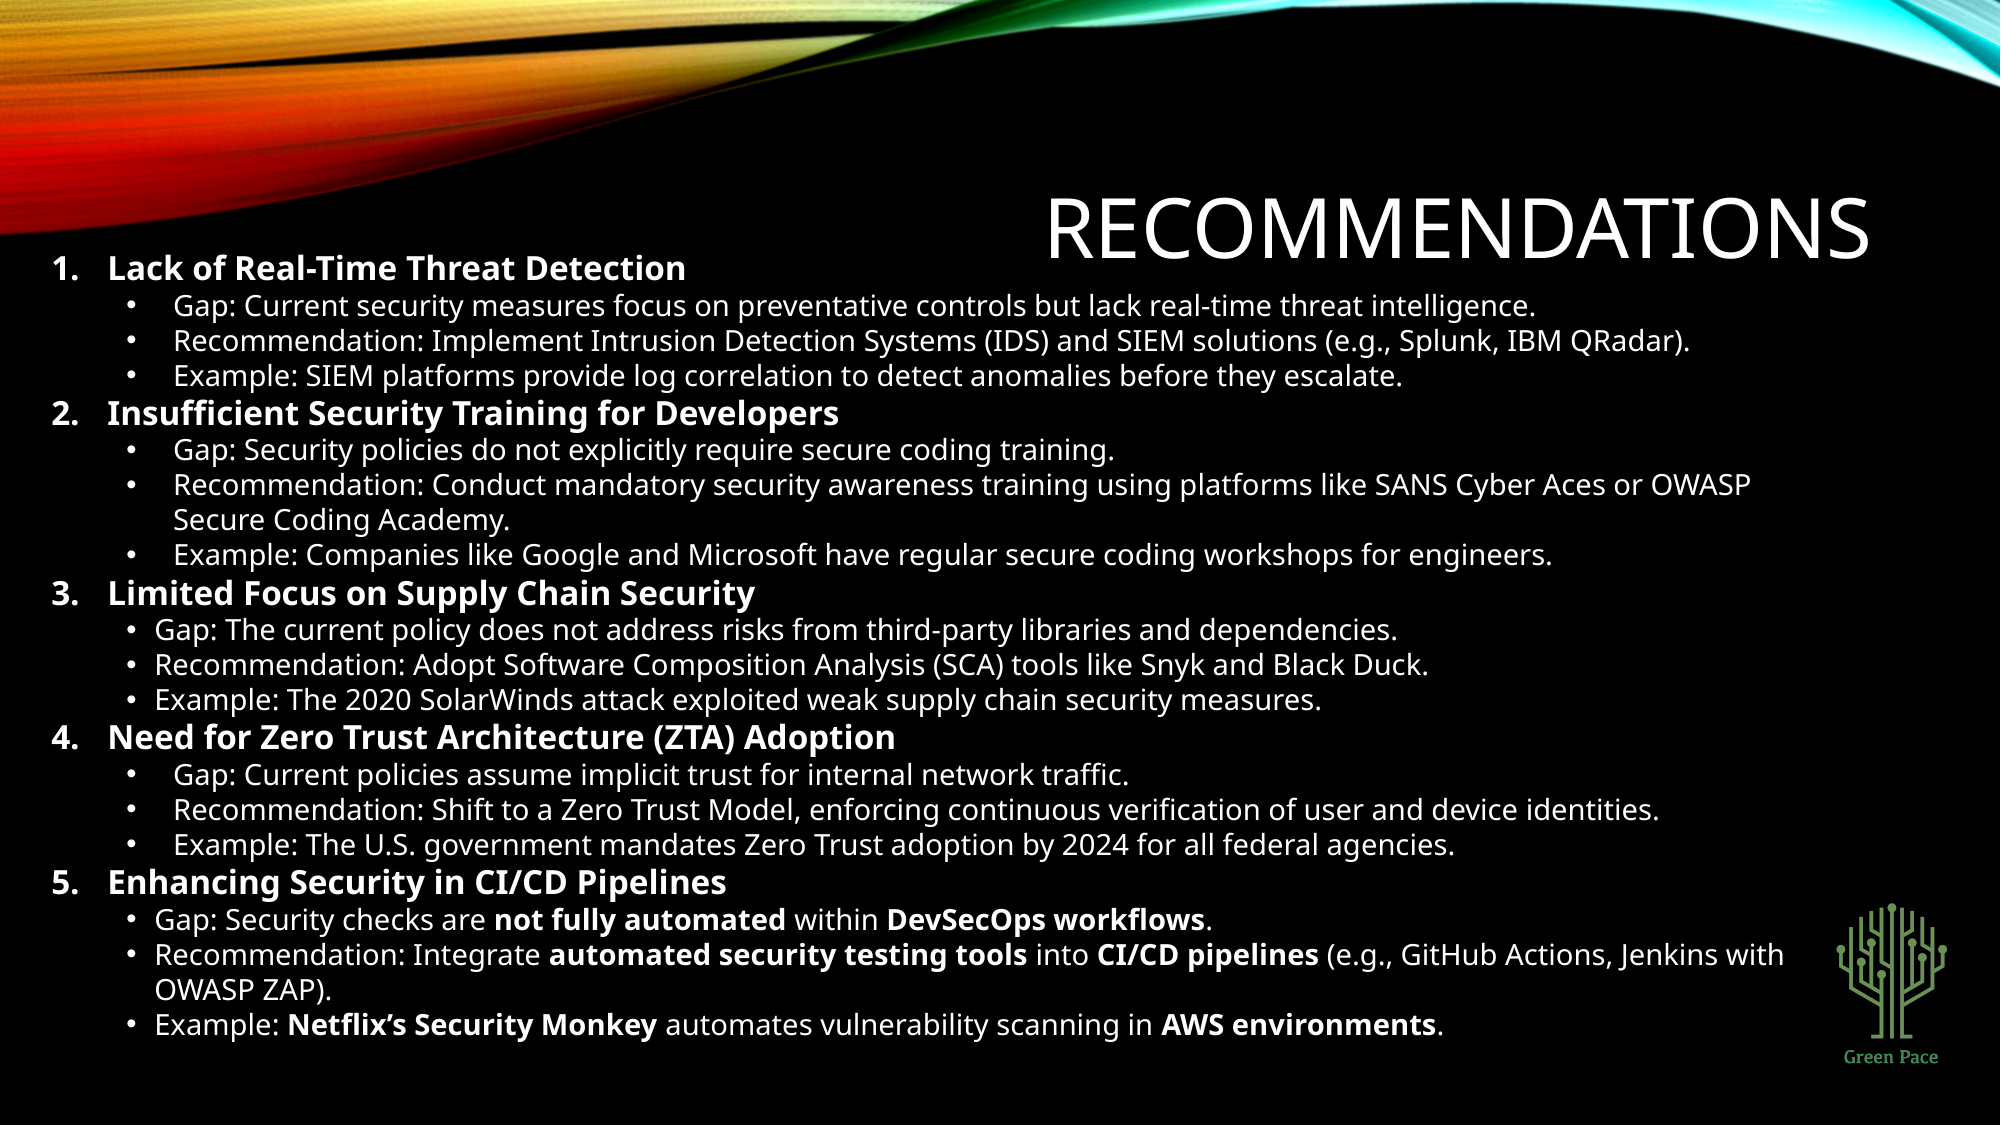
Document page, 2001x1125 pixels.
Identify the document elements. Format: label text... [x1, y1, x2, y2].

picture [0, 0, 2000, 237]
title RECOMMENDATIONS [474, 125, 1888, 338]
list Lack of Real-Time Threat Detection Gap: Current security measures focus on preventative controls but lack real-time threat intelligence. Recommendation: Implement Intrusion Detection Systems (IDS) and SIEM solutions (e.g., Splunk, IBM QRadar). Example: SIEM platforms provide log correlation to detect anomalies before they escalate. Insufficient Security Training for Developers Gap: Security policies do not explicitly require secure coding training. Recommendation: Conduct mandatory security awareness training using platforms like SANS Cyber Aces or OWASP Secure Coding Academy. Example: Companies like Google and Microsoft have regular secure coding workshops for engineers. Limited Focus on Supply Chain Security Gap: The current policy does not address risks from third-party libraries and dependencies. Recommendation: Adopt Software Composition Analysis (SCA) tools like Snyk and Black Duck. Example: The 2020 SolarWinds attack exploited weak supply chain security measures. Need for Zero Trust Architecture (ZTA) Adoption Gap: Current policies assume implicit trust for internal network traffic. Recommendation: Shift to a Zero Trust Model, enforcing continuous verification of user and device identities. Example: The U.S. government mandates Zero Trust adoption by 2024 for all federal agencies. Enhancing Security in CI/CD Pipelines Gap: Security checks are not fully automated within DevSecOps workflows. Recommendation: Integrate automated security testing tools into CI/CD pipelines (e.g., GitHub Actions, Jenkins with OWASP ZAP). Example: Netflix’s Security Monkey automates vulnerability scanning in AWS environments. [36, 239, 1808, 1089]
picture [1817, 892, 1964, 1082]
